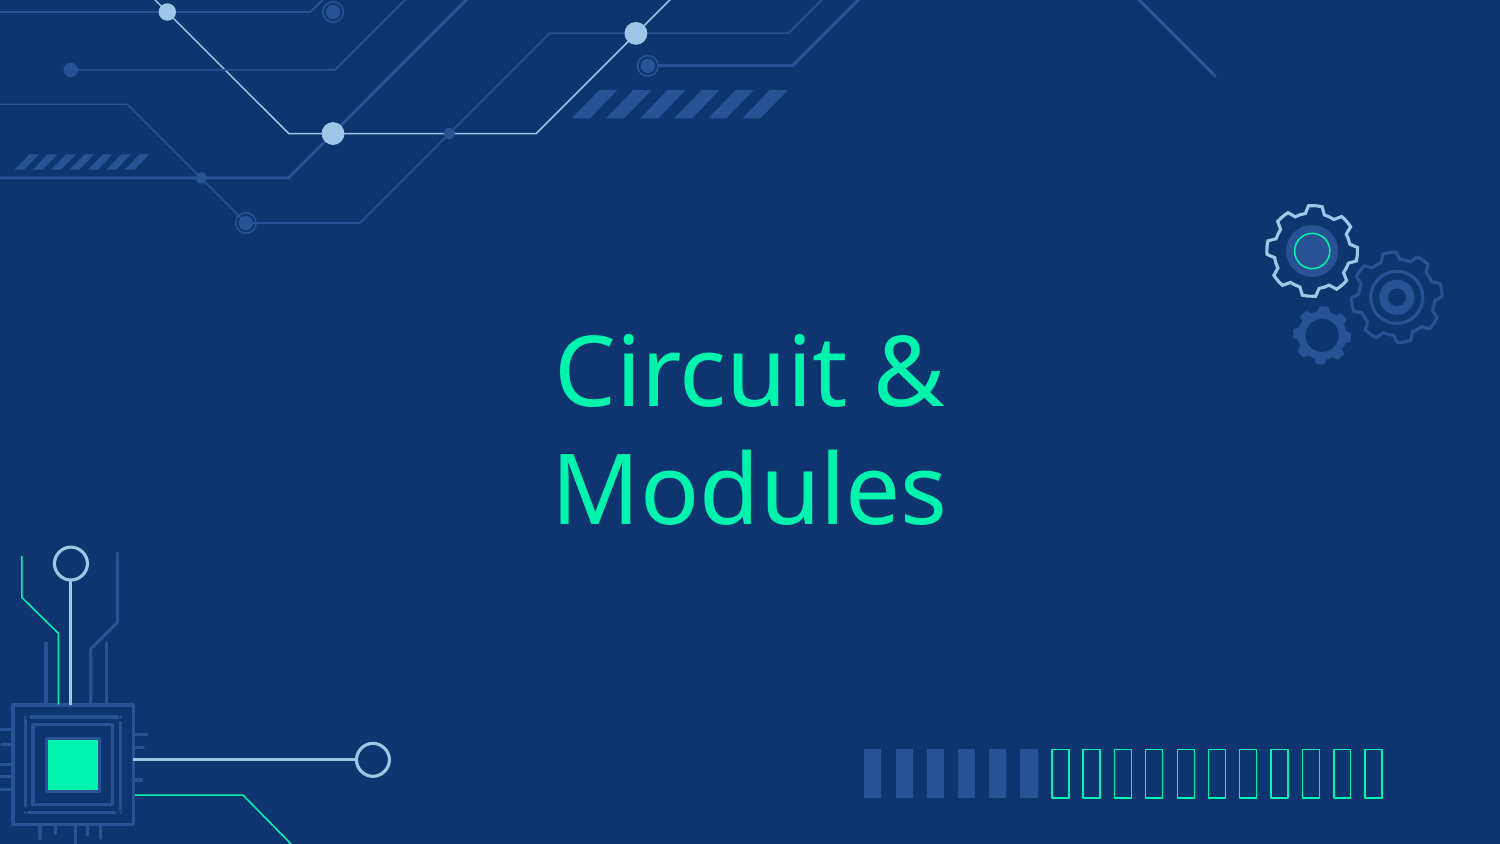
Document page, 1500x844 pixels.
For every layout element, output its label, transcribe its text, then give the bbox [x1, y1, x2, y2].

title Circuit & Modules [418, 364, 1082, 489]
